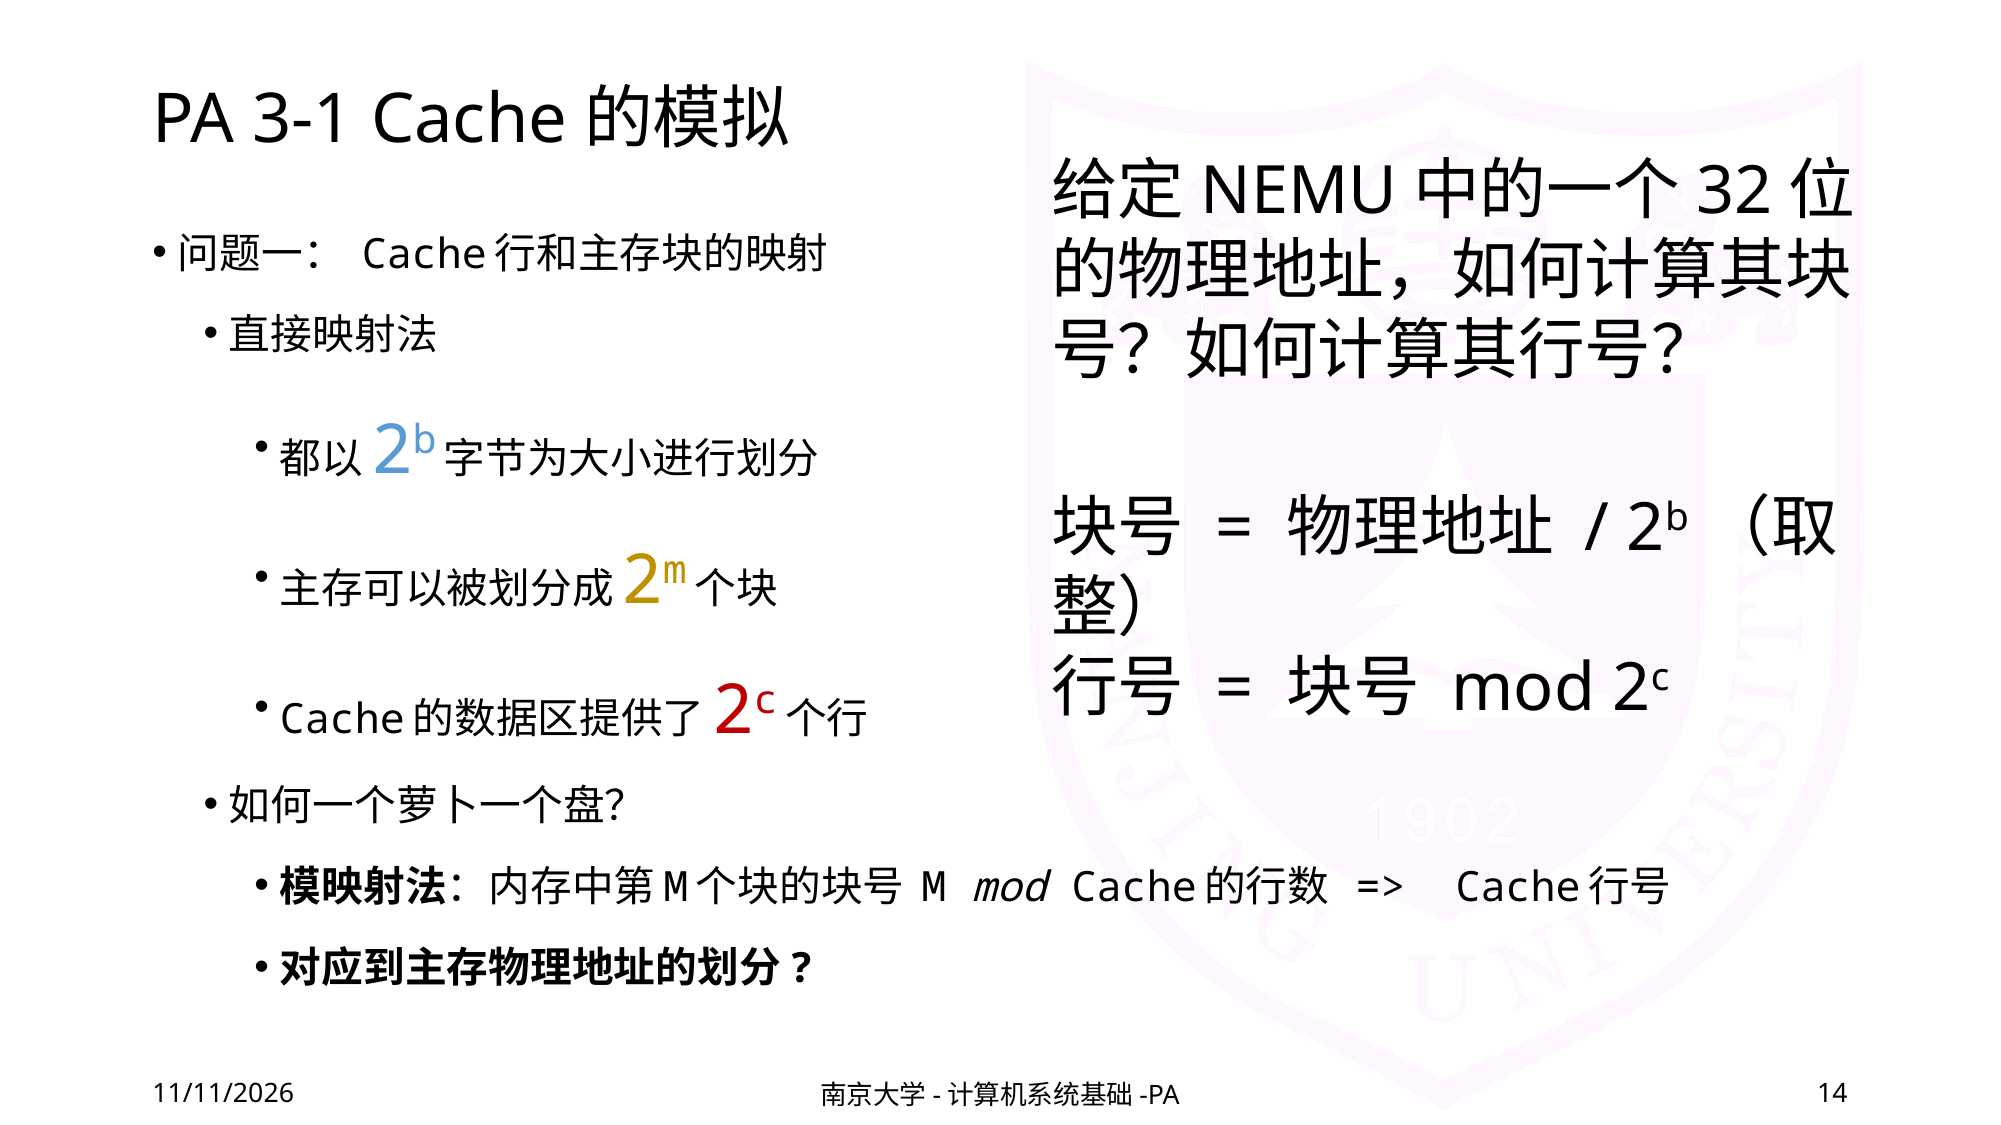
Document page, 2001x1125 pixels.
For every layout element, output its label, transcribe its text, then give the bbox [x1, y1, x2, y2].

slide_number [137, 1064, 588, 1125]
list 问题一： Cache行和主存块的映射 直接映射法 都以2b字节为大小进行划分 主存可以被划分成2m个块 Cache的数据区提供了2c个行 如何一个萝卜一个盘？ 模映射法：内存中第M个块的块号 M mod Cache的行数 => Cache行号 对应到主存物理地址的划分? [137, 193, 1785, 1010]
title PA 3-1 Cache的模拟 [137, 59, 1863, 181]
footer 南京大学-计算机系统基础-PA [662, 1064, 1338, 1125]
text_box 给定NEMU中的一个32位的物理地址，如何计算其块号？如何计算其行号？ [1036, 139, 1900, 395]
slide_number 14 [1412, 1064, 1863, 1125]
text_box 块号 = 物理地址 / 2b（取整） 行号 = 块号 mod 2c [1036, 476, 1900, 732]
